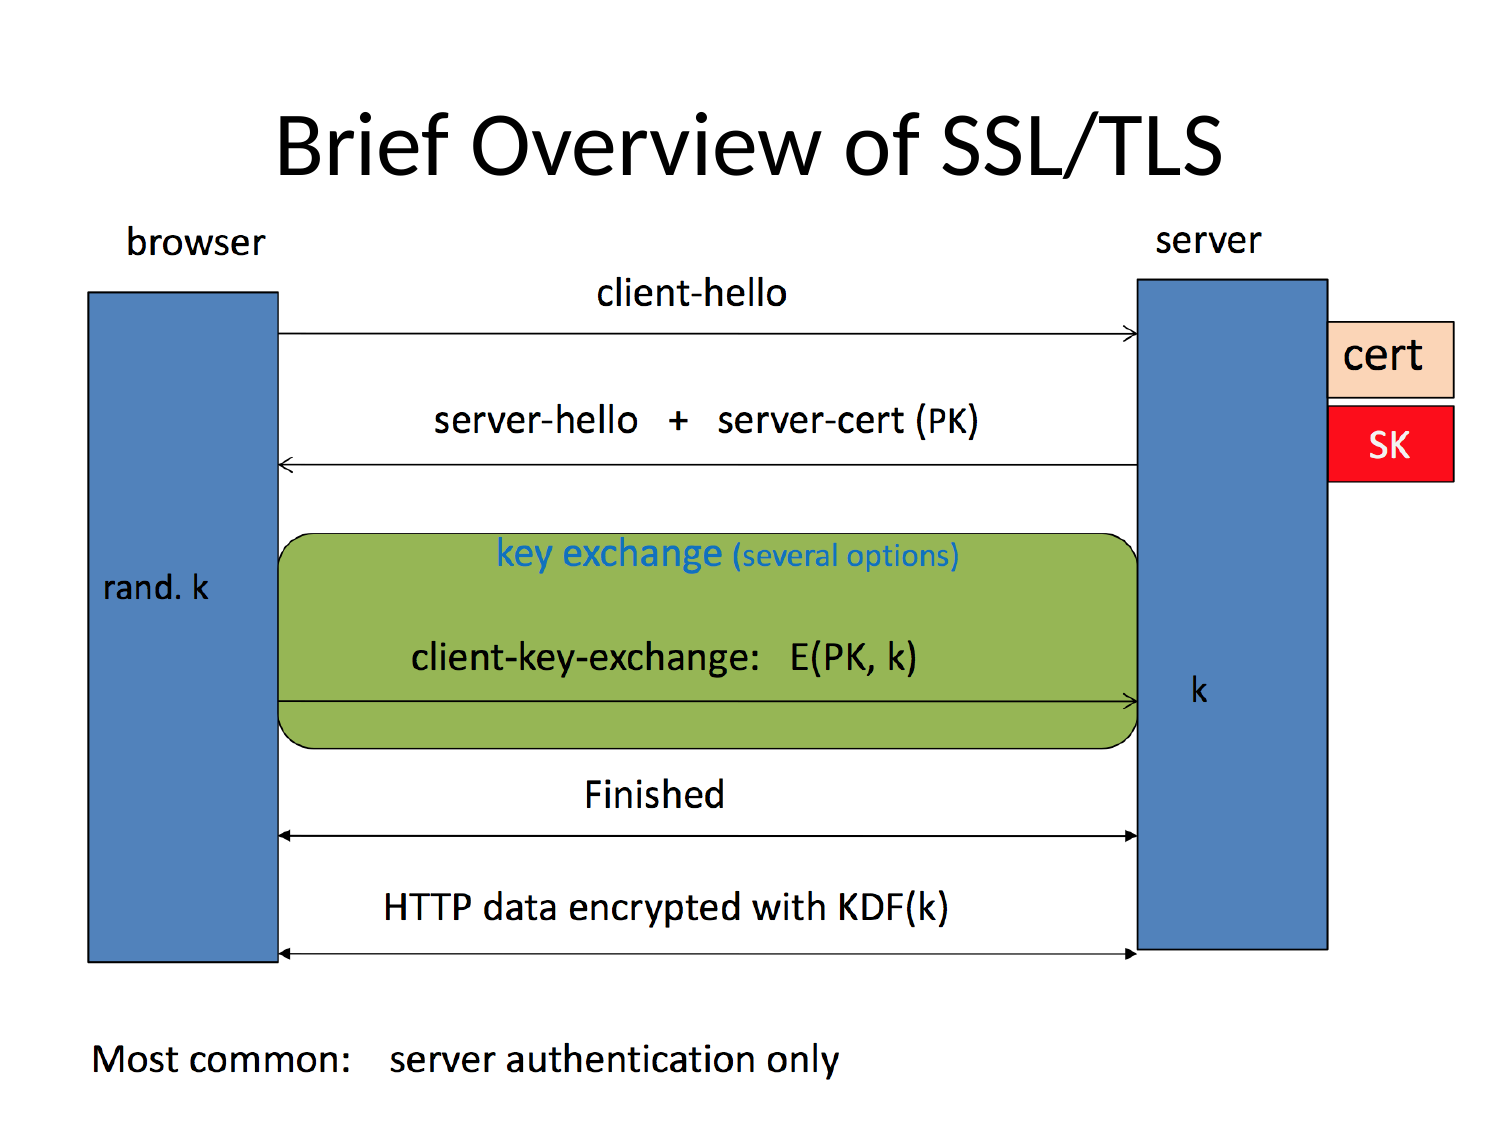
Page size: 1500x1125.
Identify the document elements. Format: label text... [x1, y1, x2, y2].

picture [62, 207, 1464, 1101]
title Brief Overview of SSL/TLS [75, 45, 1425, 205]
